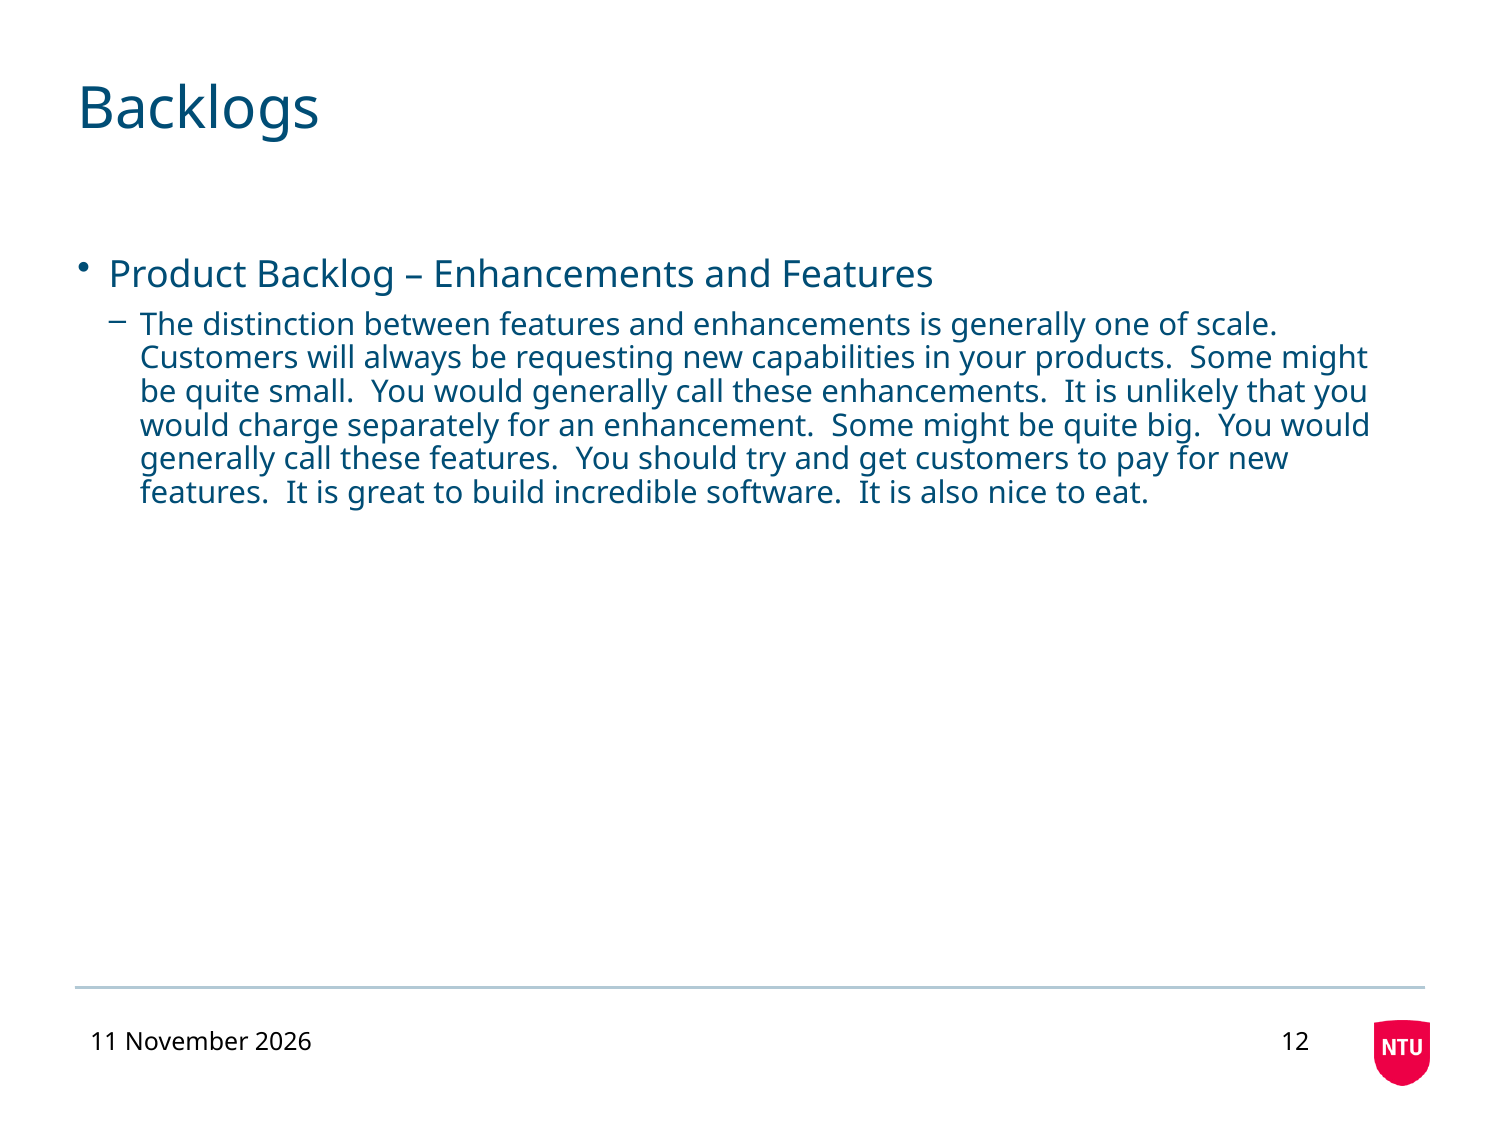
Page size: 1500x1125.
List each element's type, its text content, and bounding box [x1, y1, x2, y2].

picture [1374, 1020, 1430, 1086]
slide_number 12 [974, 1017, 1325, 1097]
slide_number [75, 1017, 425, 1097]
title Backlogs [62, 62, 1425, 237]
list Product Backlog – Enhancements and Features The distinction between features and enhancements is generally one of scale. Customers will always be requesting new capabilities in your products. Some might be quite small. You would generally call these enhancements. It is unlikely that you would charge separately for an enhancement. Some might be quite big. You would generally call these features. You should try and get customers to pay for new features. It is great to build incredible software. It is also nice to eat. [62, 237, 1425, 604]
